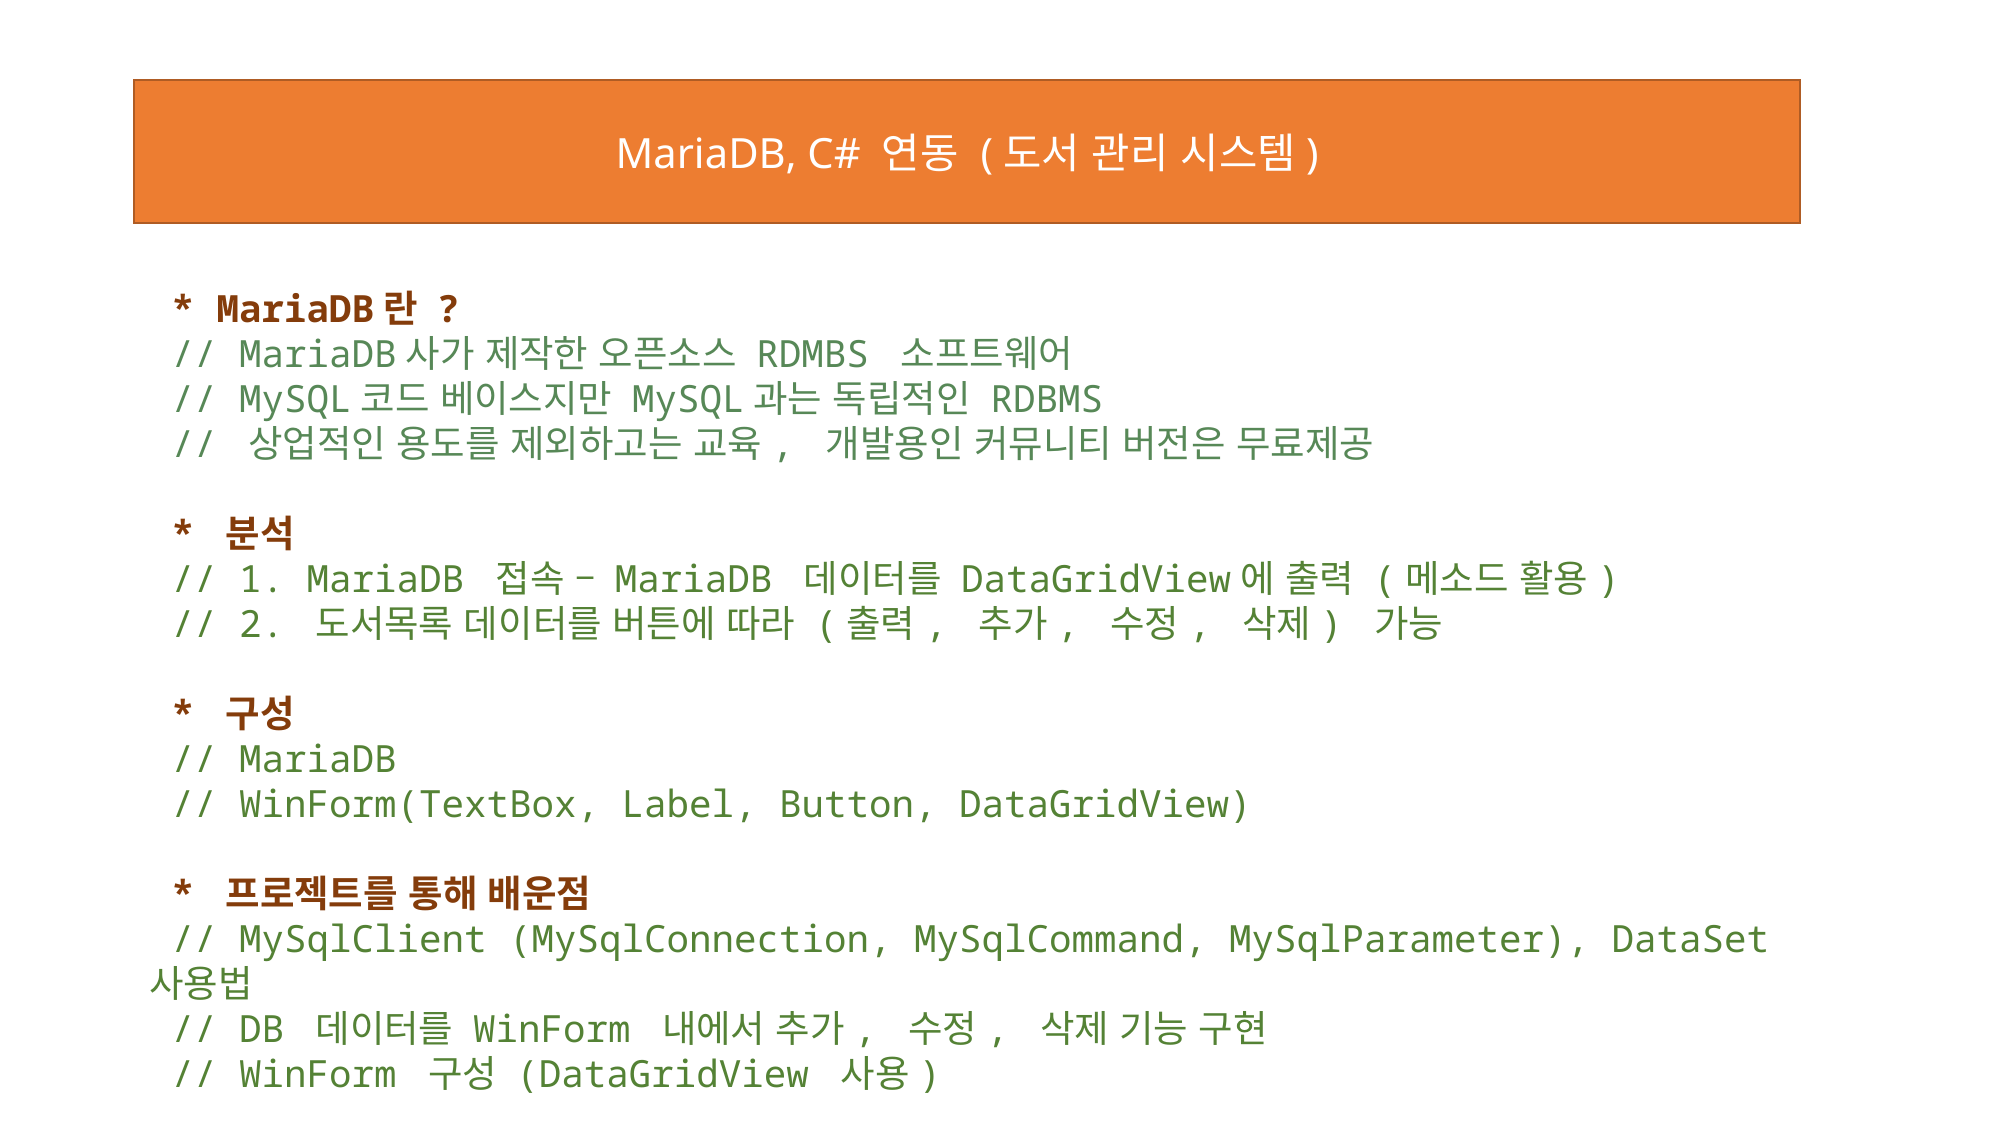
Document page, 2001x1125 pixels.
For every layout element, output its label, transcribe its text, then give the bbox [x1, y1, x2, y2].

text_box MariaDB, C# 연동 (도서 관리 시스템) [133, 79, 1801, 224]
text_box * MariaDB란 ? // MariaDB사가 제작한 오픈소스 RDMBS 소프트웨어 // MySQL코드 베이스지만 MySQL과는 독립적인 RDBMS // 상업적인 용도를 제외하고는 교육, 개발용인 커뮤니티 버전은 무료제공 * 분석 // 1. MariaDB 접속 – MariaDB 데이터를 DataGridView에 출력 (메소드 활용) // 2. 도서목록 데이터를 버튼에 따라 (출력, 추가, 수정, 삭제) 가능 * 구성 // MariaDB // WinForm(TextBox, Label, Button, DataGridView) * 프로젝트를 통해 배운점 // MySqlClient (MySqlConnection, MySqlCommand, MySqlParameter), DataSet 사용법 // DB 데이터를 WinForm 내에서 추가, 수정, 삭제 기능 구현 // WinForm 구성 (DataGridView 사용) [134, 277, 1800, 1103]
